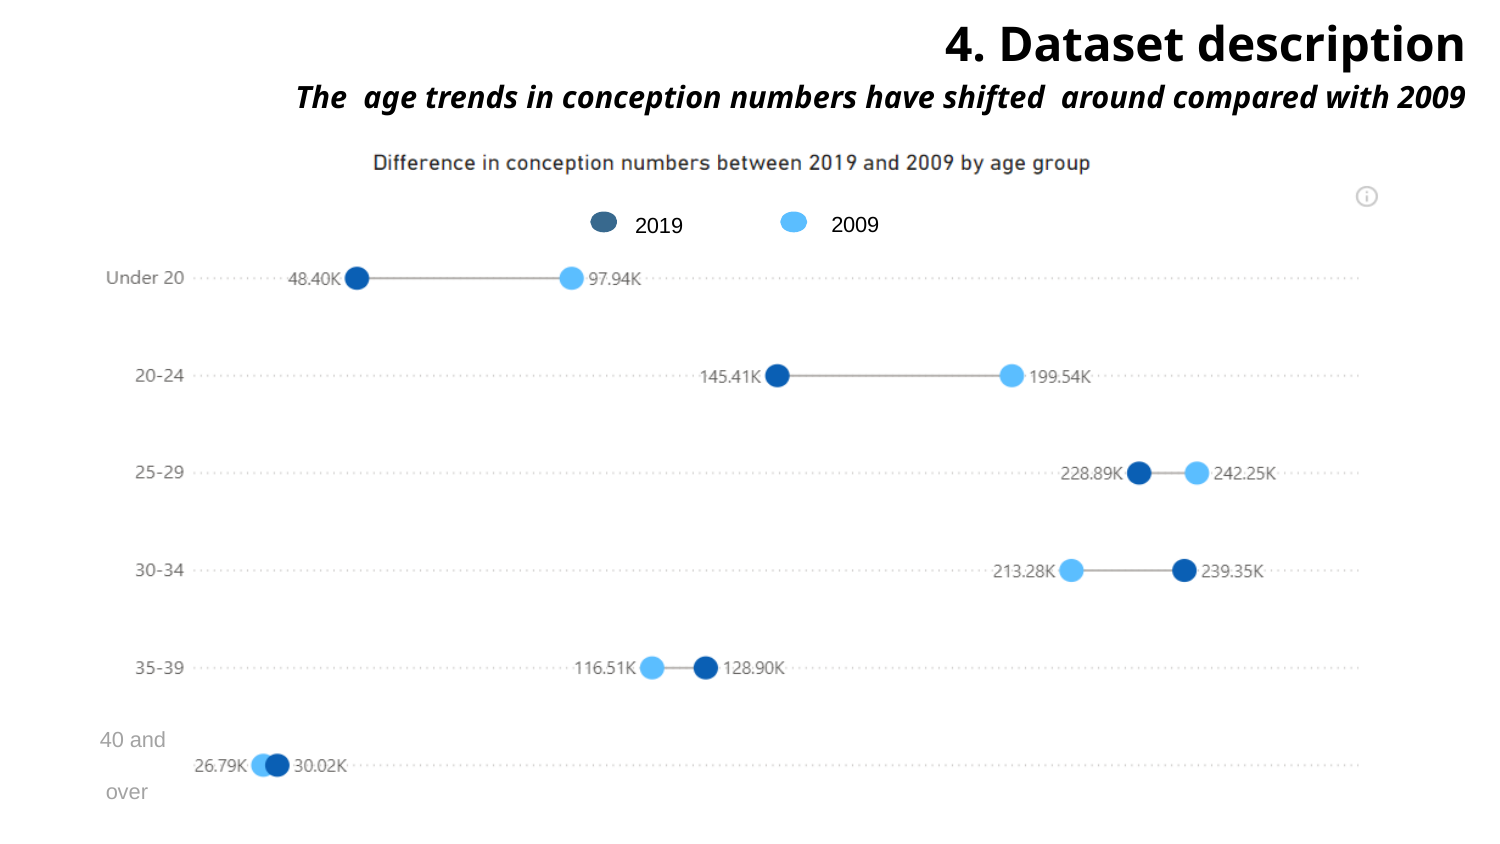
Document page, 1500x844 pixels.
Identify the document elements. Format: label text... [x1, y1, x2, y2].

picture [45, 132, 1417, 826]
text_box 4. Dataset description The age trends in conception numbers have shifted around compared with 2009 [83, 0, 1482, 133]
